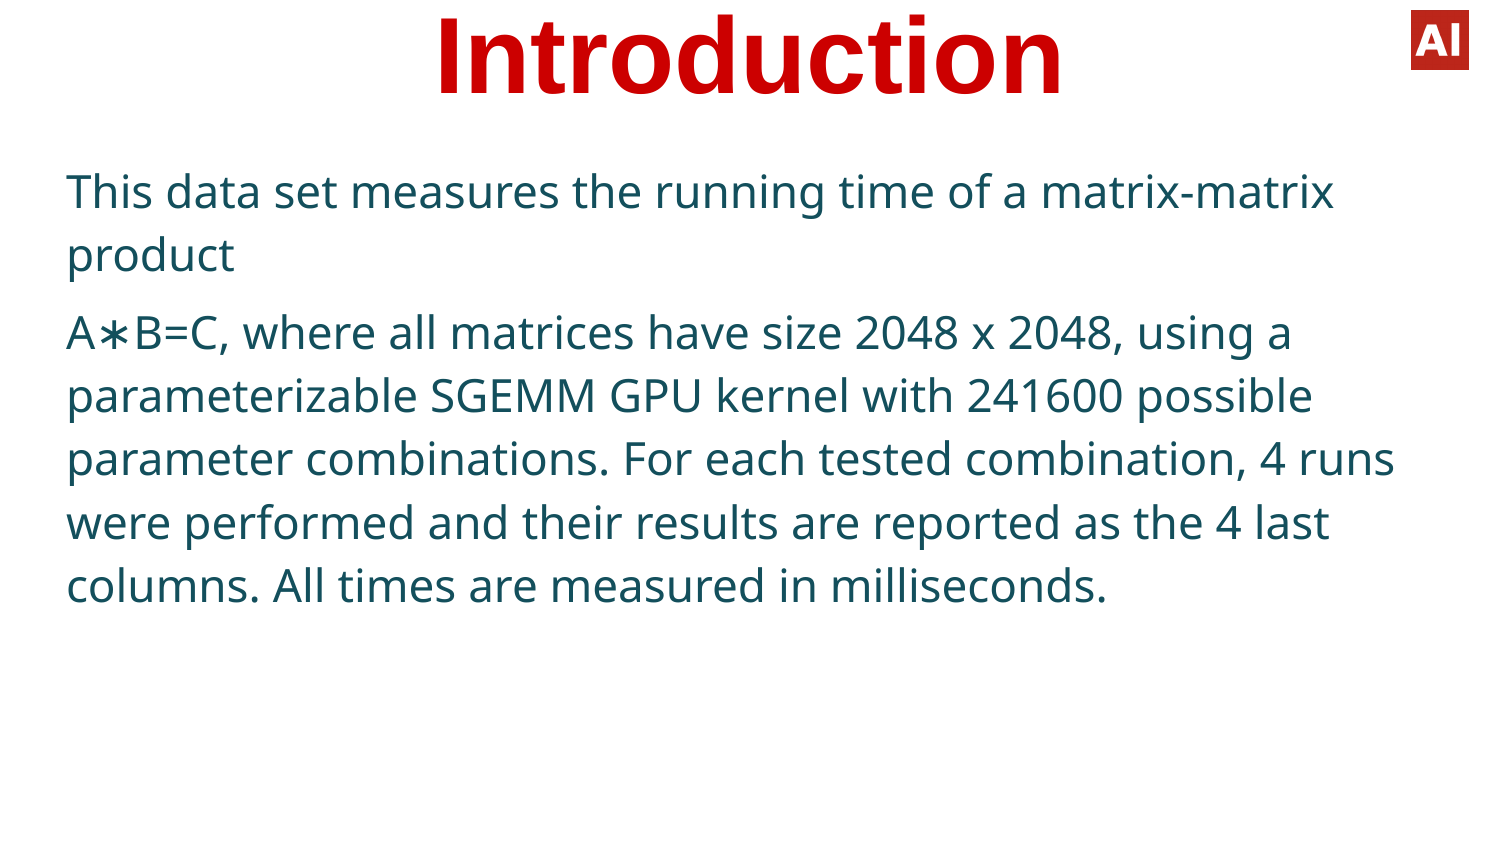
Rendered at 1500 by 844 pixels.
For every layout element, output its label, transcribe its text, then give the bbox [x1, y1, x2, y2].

picture [1449, 10, 1469, 70]
title Introduction [51, 0, 1449, 130]
subtitle This data set measures the running time of a matrix-matrix product A∗B=C, where all matrices have size 2048 x 2048, using a parameterizable SGEMM GPU kernel with 241600 possible parameter combinations. For each tested combination, 4 runs were performed and their results are reported as the 4 last columns. All times are measured in milliseconds. [51, 139, 1449, 653]
